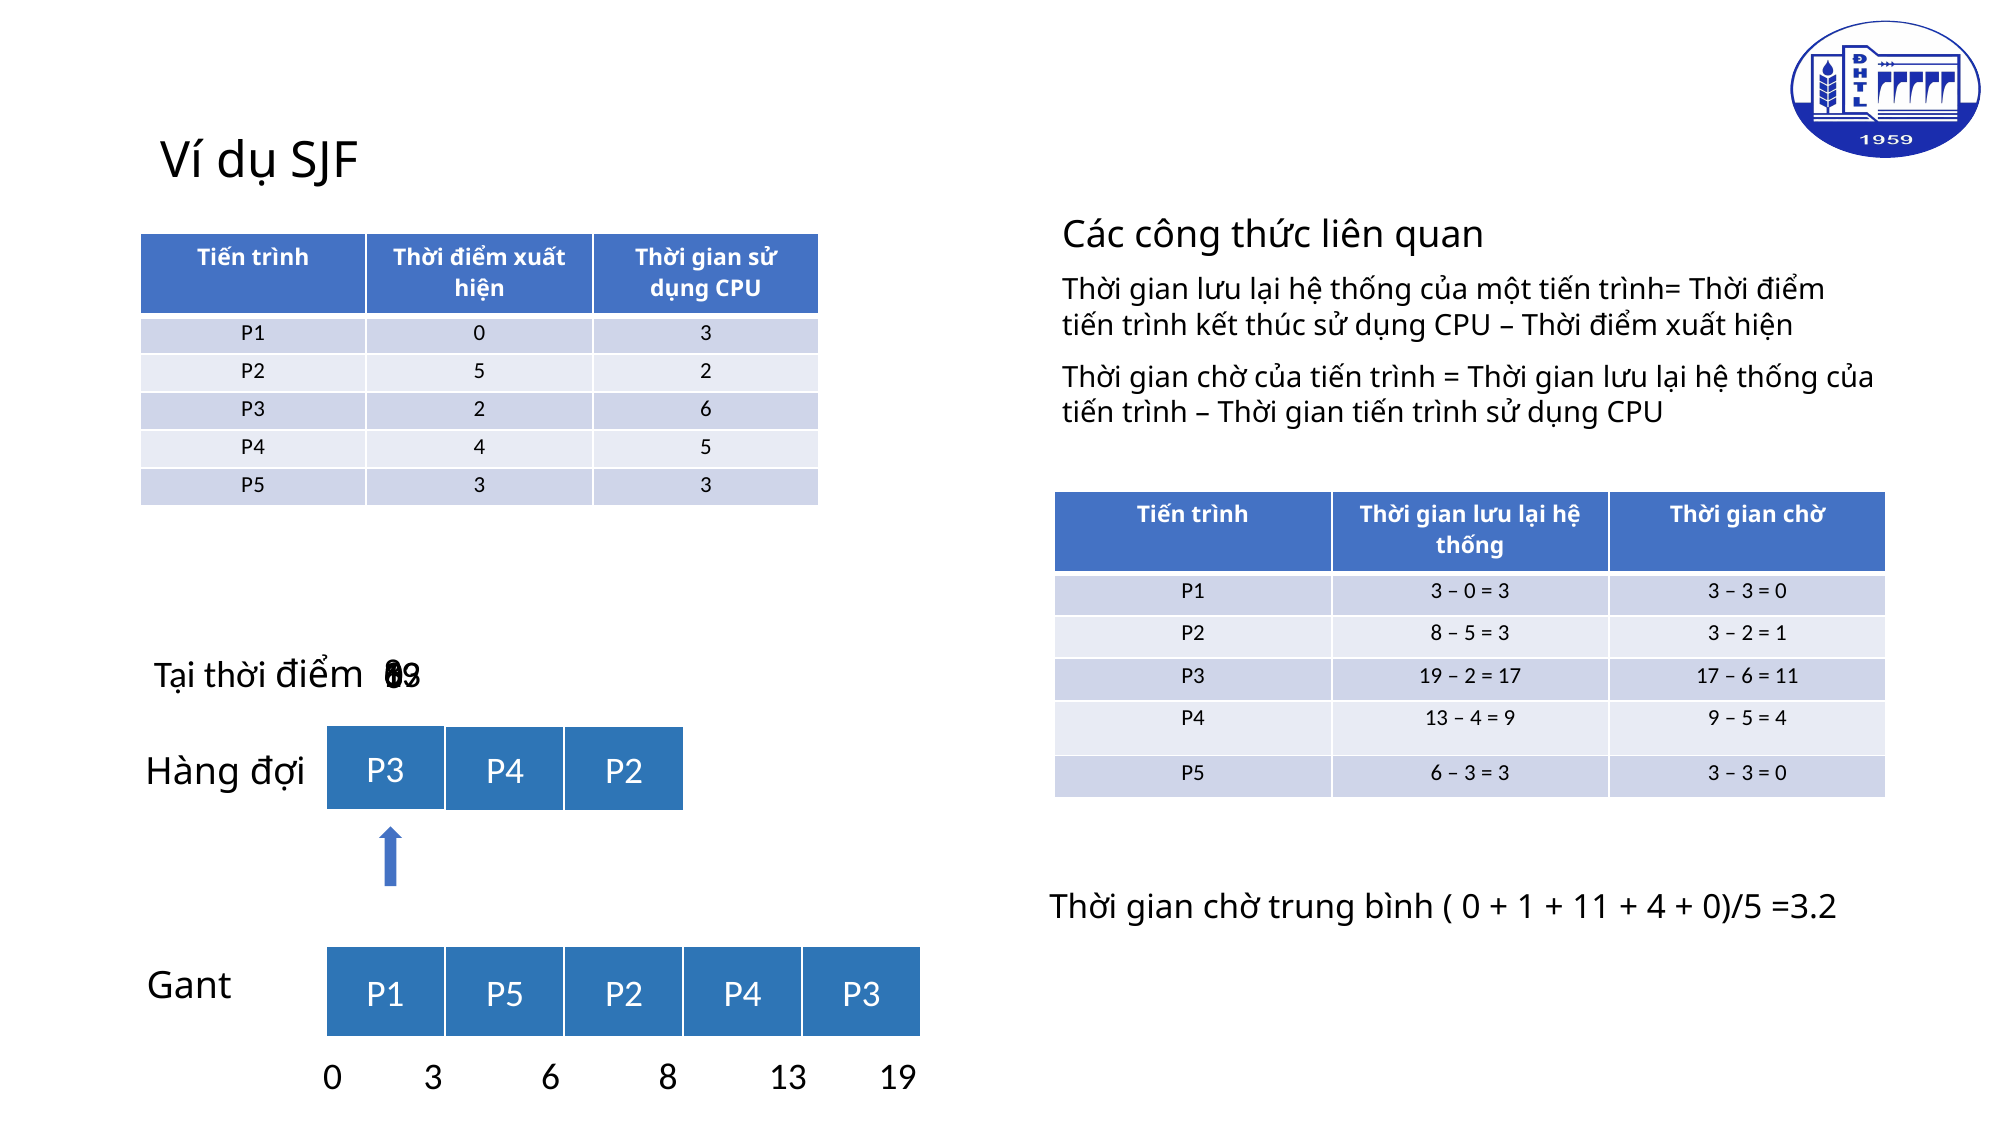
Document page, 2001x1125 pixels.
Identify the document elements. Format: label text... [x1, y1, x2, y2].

table_header Thời gian chờ [1610, 492, 1885, 571]
table_cell P4 [141, 431, 365, 467]
table_cell P2 [1055, 617, 1331, 657]
text_box Ví dụ SJF [145, 119, 434, 195]
table_cell 6 – 3 = 3 [1333, 756, 1608, 797]
text_box 3 [408, 1044, 458, 1105]
table_cell 8 – 5 = 3 [1333, 617, 1608, 657]
table_cell P4 [1055, 702, 1331, 755]
table_cell 3 [594, 469, 818, 505]
text_box P2 [563, 945, 682, 1038]
picture [1789, 20, 1981, 158]
text_box 13 [753, 1044, 822, 1105]
table_cell 6 [594, 393, 818, 429]
table_cell 2 [367, 393, 592, 429]
table_header Tiến trình [1055, 492, 1331, 571]
table_cell 3 [594, 319, 818, 353]
table_header Thời gian lưu lại hệ thống [1333, 492, 1608, 571]
text_box 19 [367, 642, 436, 703]
table_cell 19 – 2 = 17 [1333, 659, 1608, 700]
table_header Thời gian sử dụng CPU [594, 234, 818, 313]
text_box 19 [863, 1044, 932, 1105]
text_box 0 [308, 1044, 358, 1105]
text_box P3 [324, 724, 444, 812]
table_cell 5 [367, 355, 592, 391]
table_cell P1 [141, 319, 365, 353]
text_box P3 [801, 945, 923, 1038]
table_cell 5 [594, 431, 818, 467]
text_box P2 [563, 725, 685, 812]
table_cell 0 [367, 319, 592, 353]
text_box P5 [444, 945, 563, 1038]
table_cell P2 [141, 355, 365, 391]
table_cell 17 – 6 = 11 [1610, 659, 1885, 700]
table_cell 13 – 4 = 9 [1333, 702, 1608, 755]
table_cell 2 [594, 355, 818, 391]
table_cell P1 [1055, 576, 1331, 615]
text_box P1 [324, 945, 444, 1038]
table_cell 9 – 5 = 4 [1610, 702, 1885, 755]
text_box P4 [444, 725, 563, 812]
table_cell 3 – 3 = 0 [1610, 576, 1885, 615]
table_cell P5 [1055, 756, 1331, 797]
table_header Thời điểm xuất hiện [367, 234, 592, 313]
table_cell 3 – 2 = 1 [1610, 617, 1885, 657]
table_cell P5 [141, 469, 365, 505]
text_box [376, 824, 405, 888]
table_cell 4 [367, 431, 592, 467]
text_box 8 [643, 1044, 693, 1105]
table_cell 3 – 0 = 3 [1333, 576, 1608, 615]
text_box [1047, 202, 1901, 437]
text_box Tại thời điểm [139, 642, 367, 703]
table_cell P3 [141, 393, 365, 429]
text_box Hàng đợi [130, 739, 321, 800]
table_cell P3 [1055, 659, 1331, 700]
table_cell 3 – 3 = 0 [1610, 756, 1885, 797]
table_cell 3 [367, 469, 592, 505]
text_box Thời gian chờ trung bình ( 0 + 1 + 11 + 4 + 0)/5 =3.2 [1034, 877, 1862, 933]
text_box 6 [526, 1044, 576, 1105]
text_box Gant [131, 953, 247, 1014]
table_header Tiến trình [141, 234, 365, 313]
text_box P4 [682, 945, 801, 1038]
